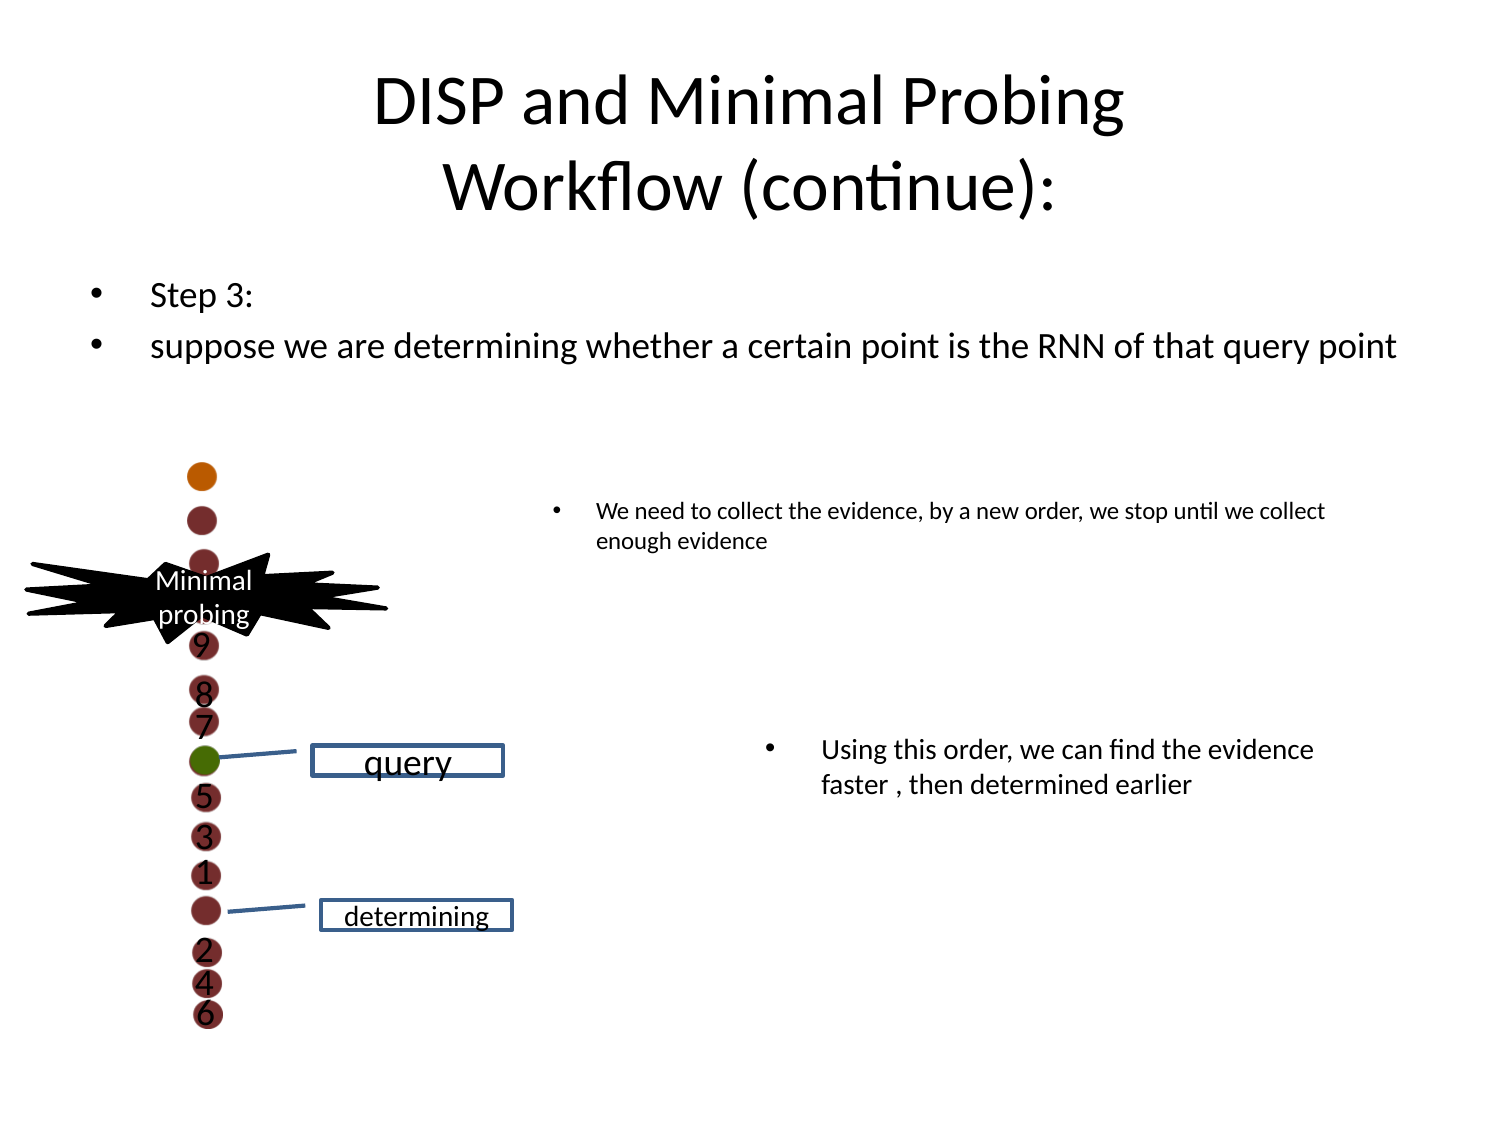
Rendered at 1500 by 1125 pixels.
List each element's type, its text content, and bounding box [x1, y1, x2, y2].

title DISP and Minimal Probing Workflow (continue): [75, 45, 1425, 233]
text_box Using this order, we can find the evidence faster , then determined earlier [749, 722, 1340, 825]
text_box 9 [176, 635, 182, 673]
text_box Minimal probing [227, 552, 389, 637]
text_box query [310, 743, 505, 778]
list Step 3: suppose we are determining whether a certain point is the RNN of that query point [75, 262, 1425, 375]
text_box We need to collect the evidence, by a new order, we stop until we collect enough evidence [537, 487, 1366, 563]
picture [187, 462, 223, 1029]
text_box 6 [181, 980, 232, 1041]
text_box determining [319, 898, 514, 932]
text_box determining [227, 903, 306, 914]
text_box Minimal probing [24, 561, 182, 645]
text_box query [227, 749, 297, 759]
